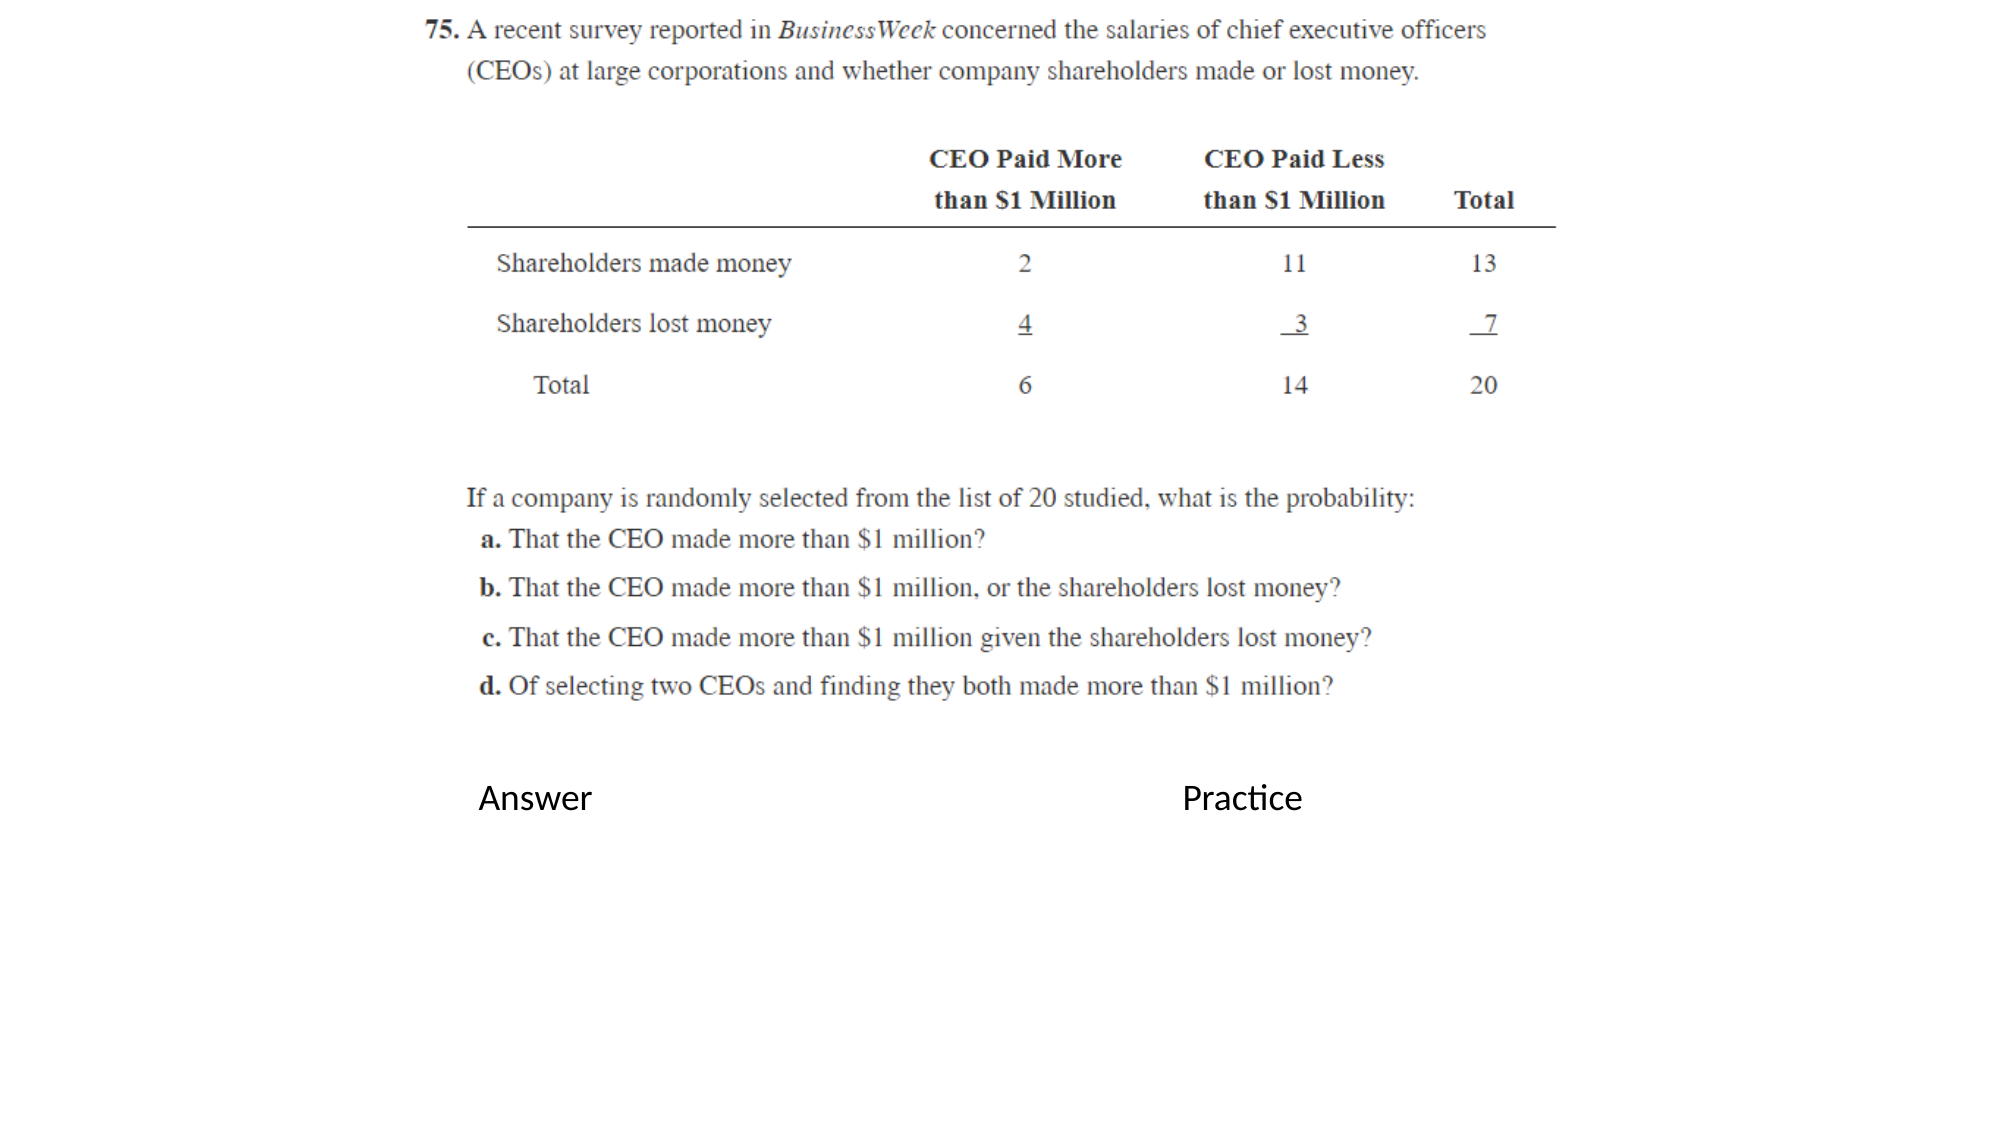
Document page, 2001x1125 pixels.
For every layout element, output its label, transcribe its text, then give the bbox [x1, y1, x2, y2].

text_box Practice [1167, 766, 1787, 1051]
text_box Answer 6/20 6/20 + 7/20 – 4/20 4/7 6/20*5/19 [463, 766, 1051, 1006]
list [412, 0, 1587, 714]
